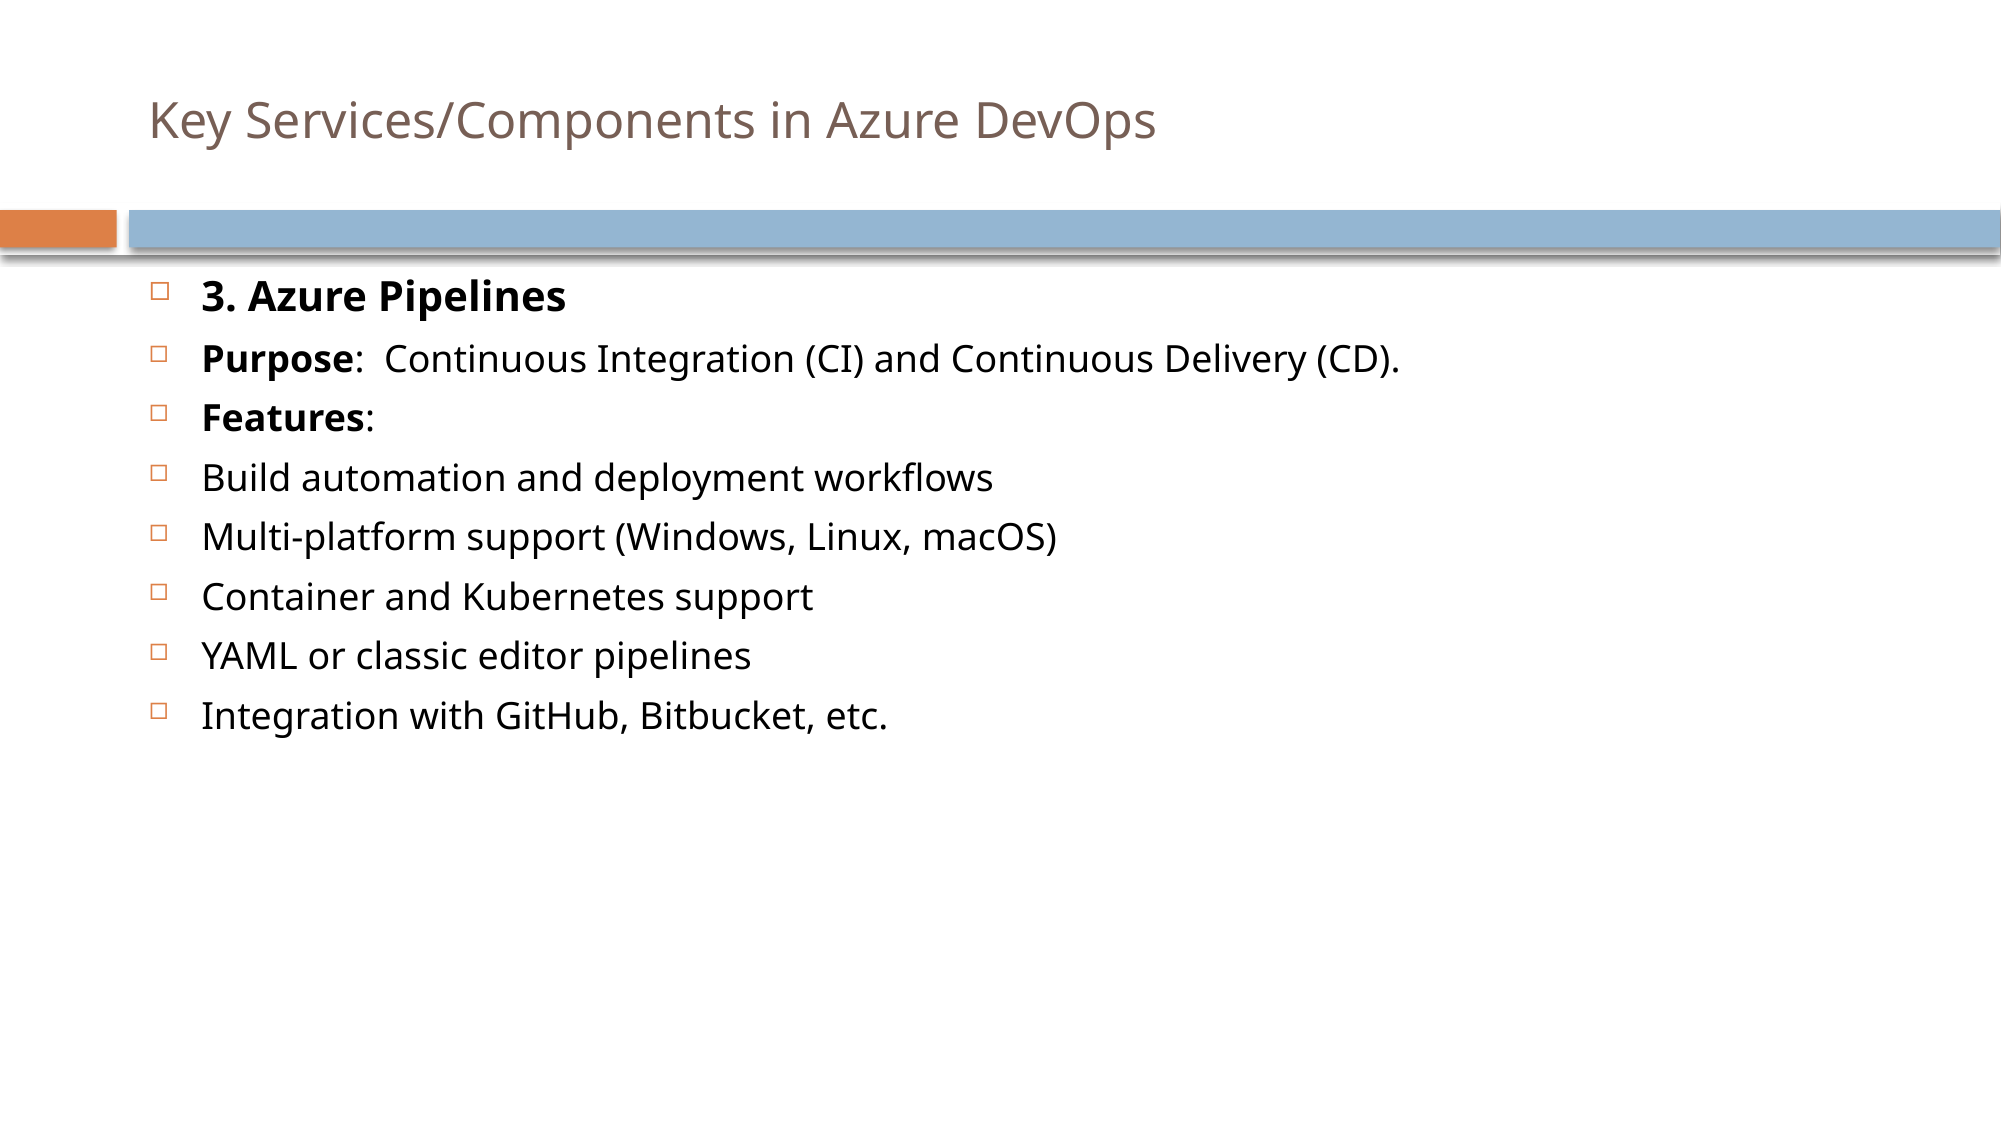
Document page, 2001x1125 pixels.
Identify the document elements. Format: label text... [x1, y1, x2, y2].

title Key Services/Components in Azure DevOps [133, 37, 1918, 200]
list 3. Azure Pipelines Purpose: Continuous Integration (CI) and Continuous Delivery (CD). Features: Build automation and deployment workflows Multi-platform support (Windows, Linux, macOS) Container and Kubernetes support YAML or classic editor pipelines Integration with GitHub, Bitbucket, etc. [133, 262, 1918, 1000]
